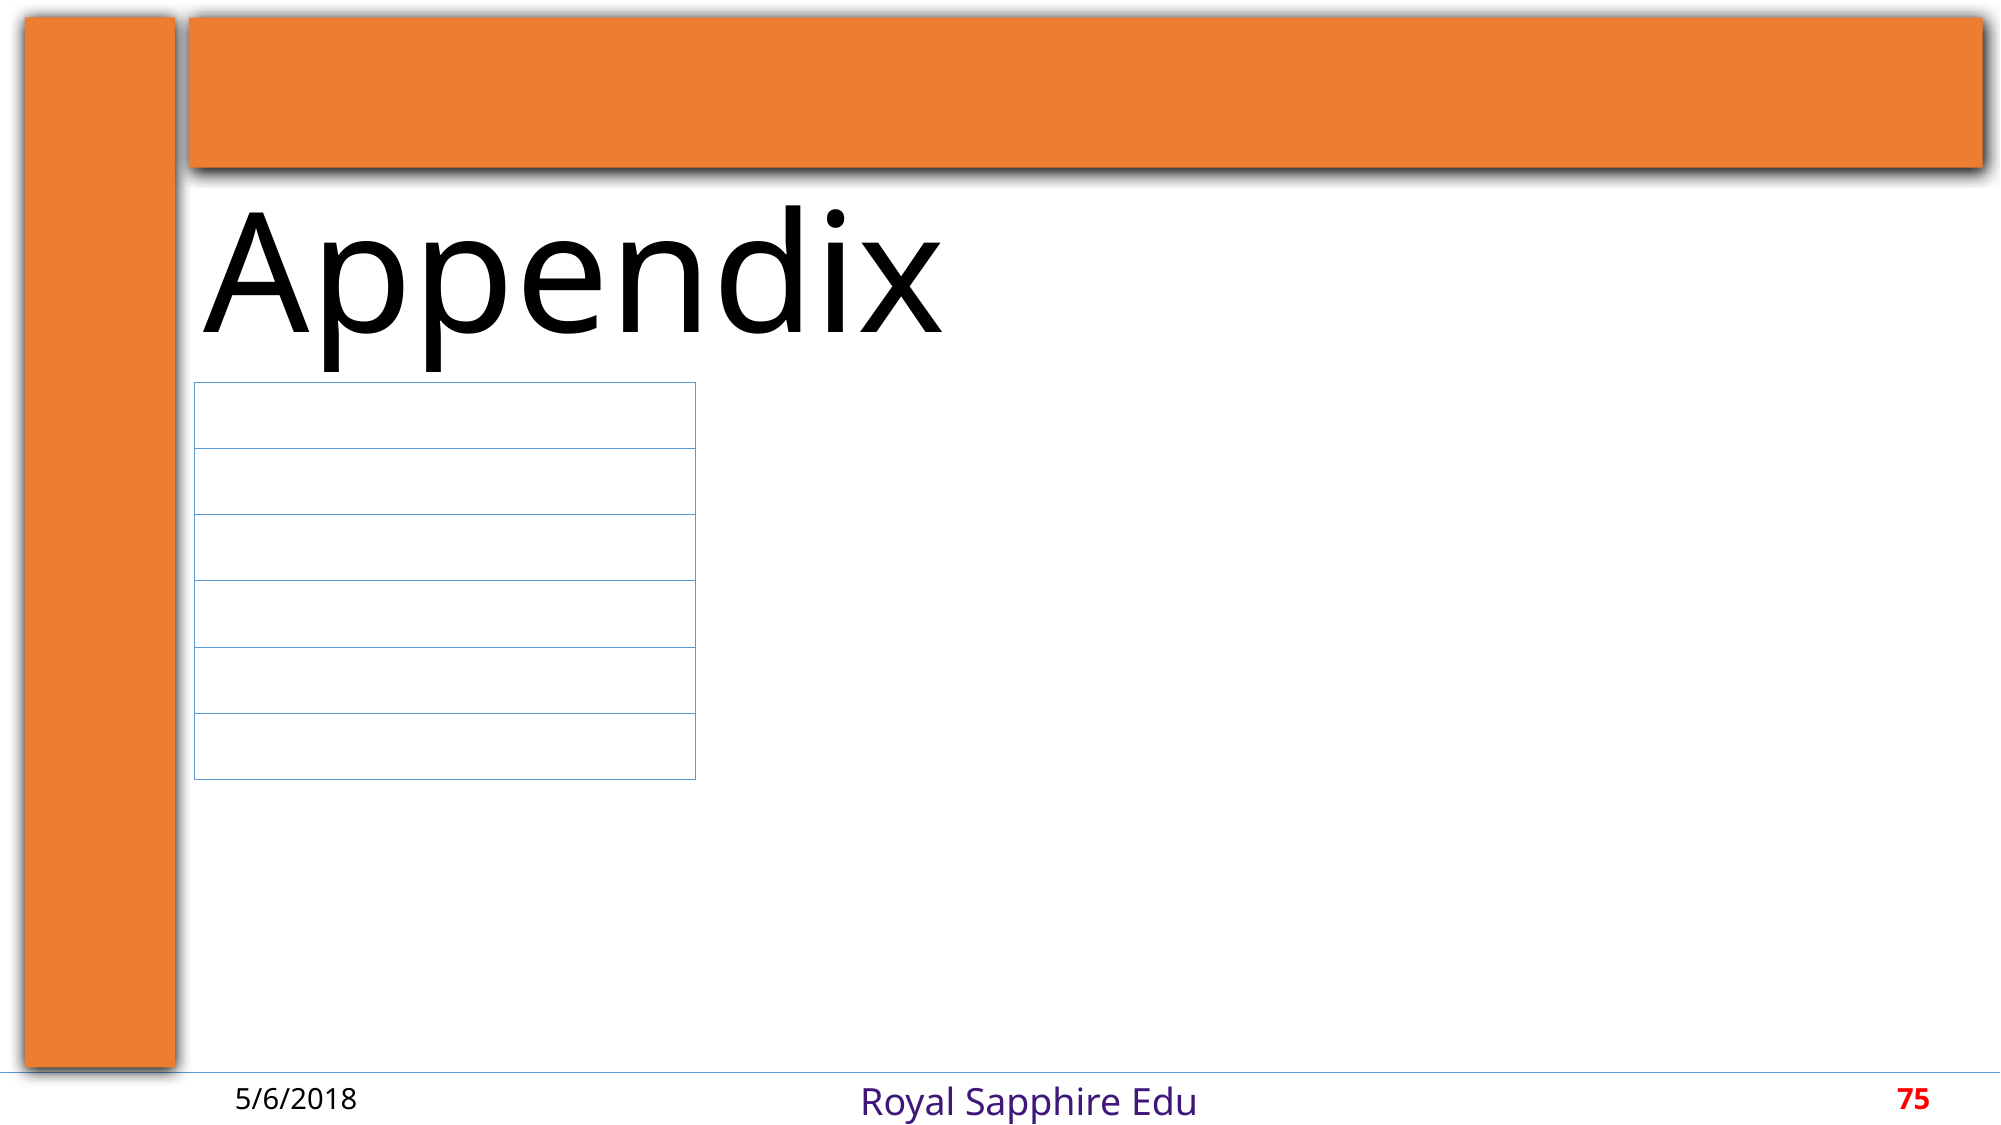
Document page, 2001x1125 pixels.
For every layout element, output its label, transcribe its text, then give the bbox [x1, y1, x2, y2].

table_cell [195, 714, 695, 779]
table_cell [195, 515, 695, 580]
slide_number 75 [1495, 1072, 1946, 1115]
table_cell [195, 648, 695, 713]
table_cell [195, 581, 695, 647]
table_header [195, 383, 695, 448]
table_cell [195, 449, 695, 514]
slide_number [220, 1072, 671, 1115]
